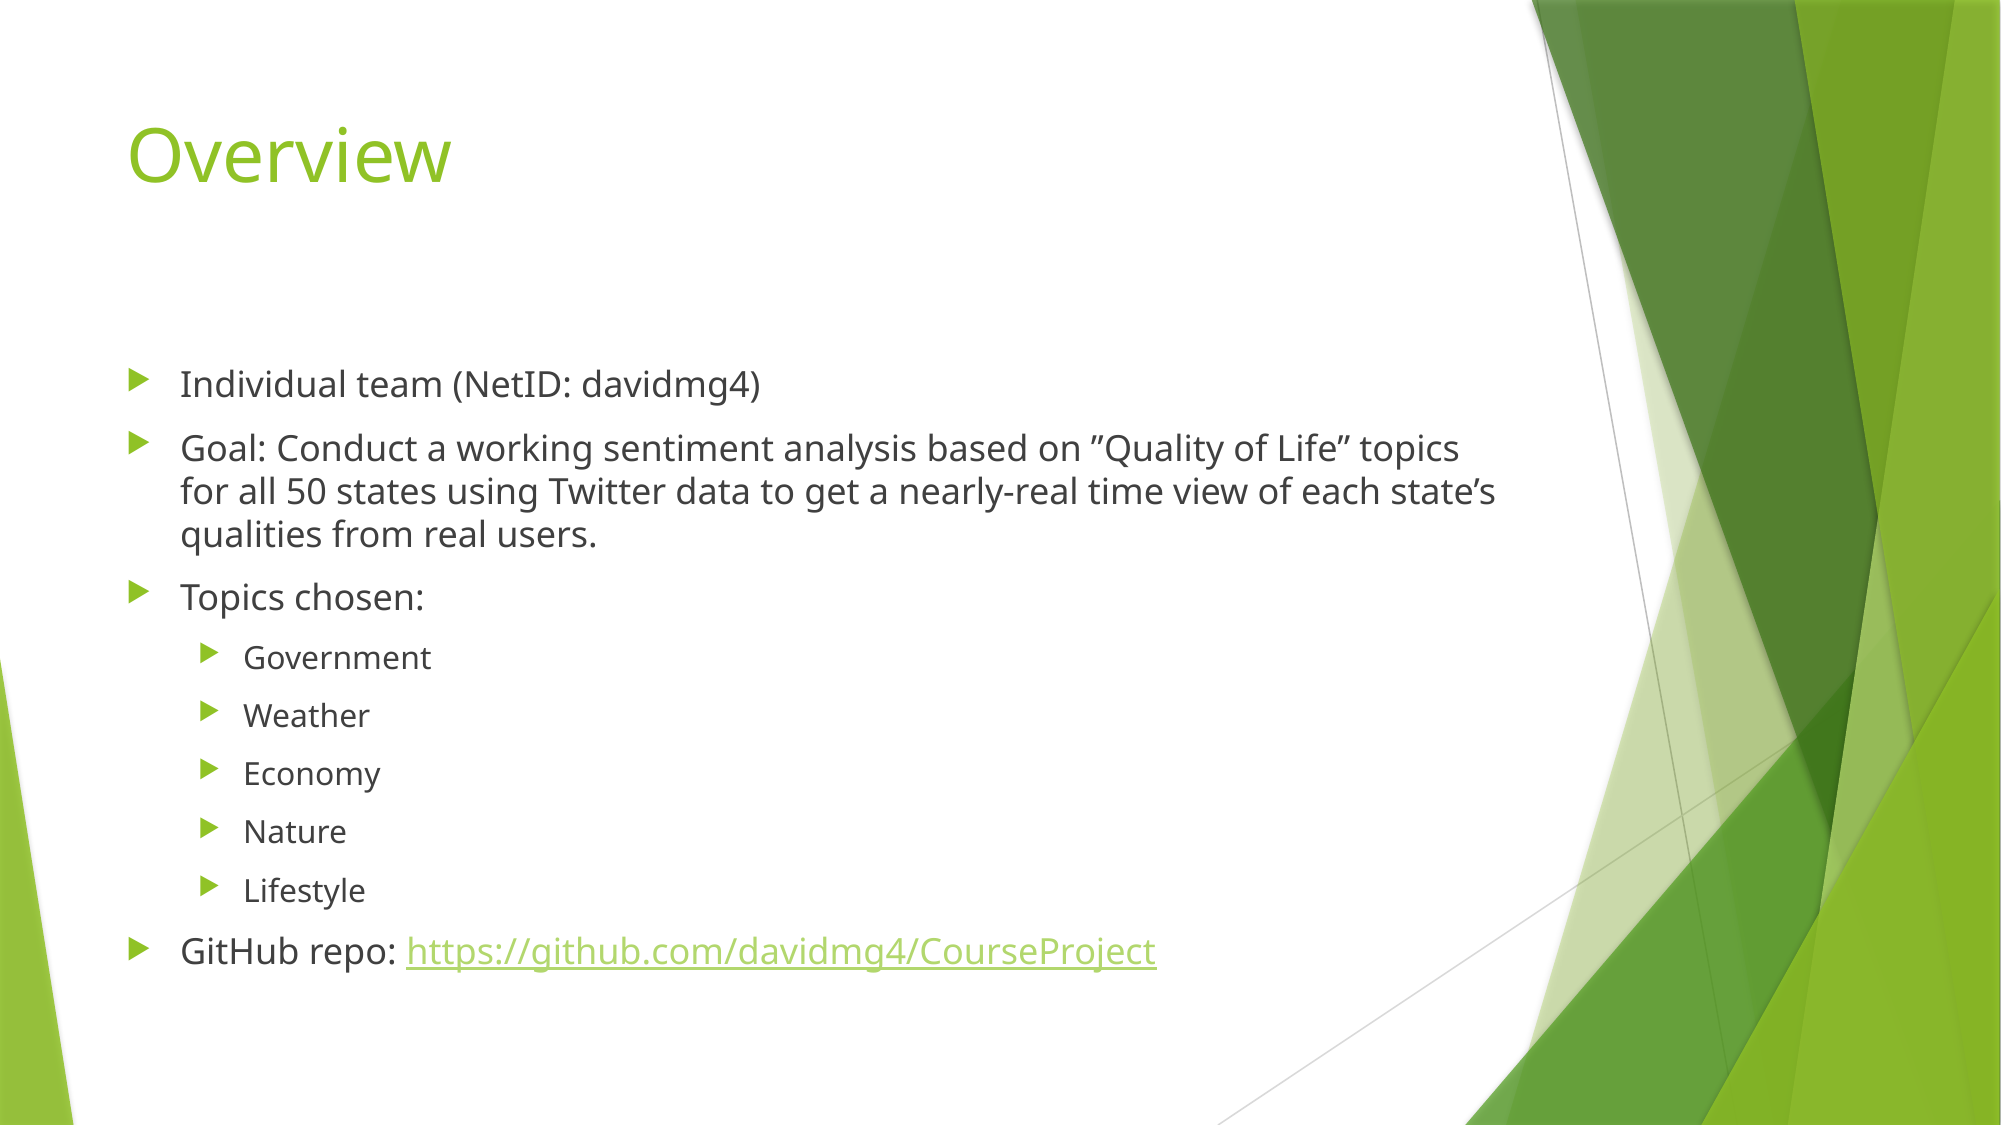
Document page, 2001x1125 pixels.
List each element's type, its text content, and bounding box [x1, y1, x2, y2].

title Overview [111, 99, 1522, 317]
list Individual team (NetID: davidmg4) Goal: Conduct a working sentiment analysis based on ”Quality of Life” topics for all 50 states using Twitter data to get a nearly-real time view of each state’s qualities from real users. Topics chosen: Government Weather Economy Nature Lifestyle GitHub repo: https://github.com/davidmg4/CourseProject [111, 354, 1522, 992]
